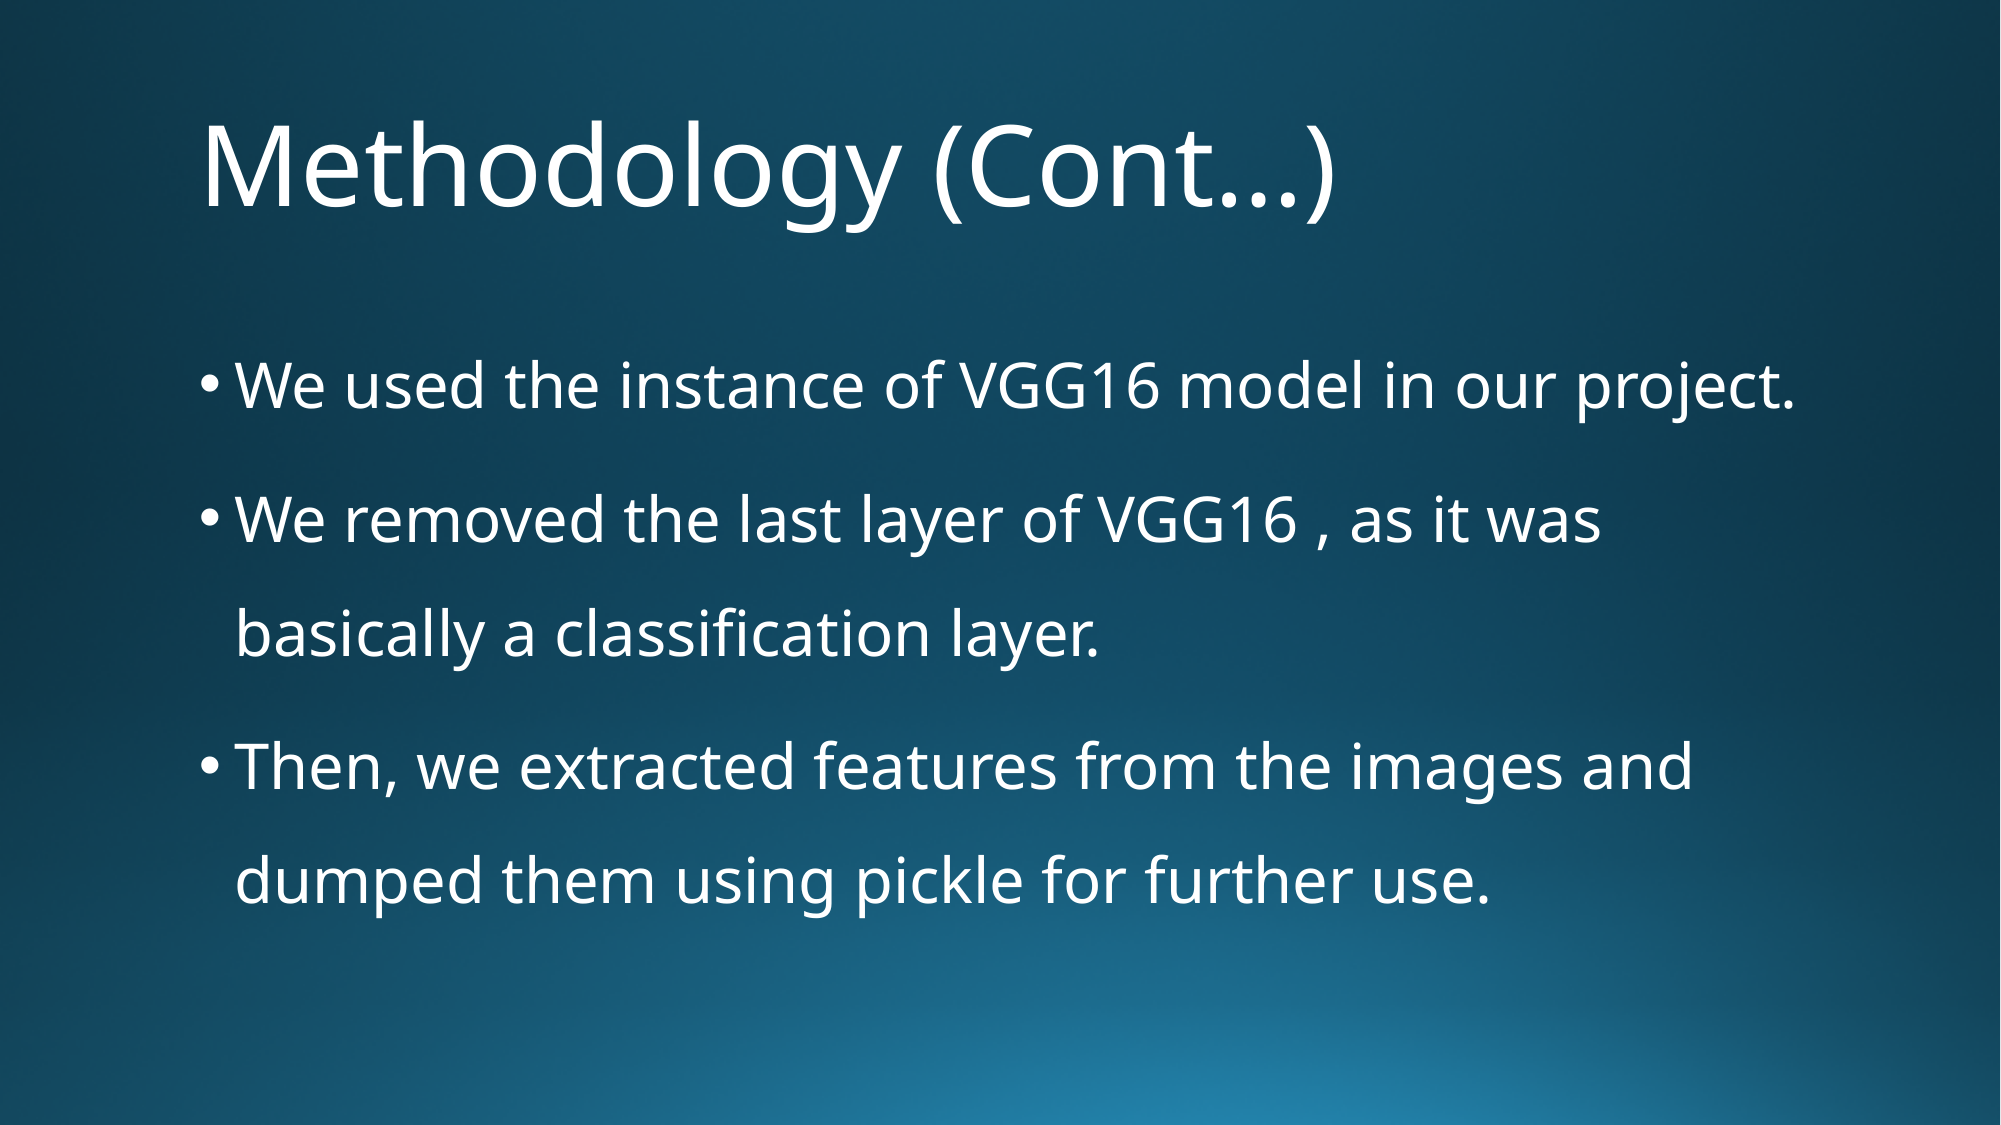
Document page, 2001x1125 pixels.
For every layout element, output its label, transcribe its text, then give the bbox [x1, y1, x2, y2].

list We used the instance of VGG16 model in our project. We removed the last layer of VGG16 , as it was basically a classification layer. Then, we extracted features from the images and dumped them using pickle for further use. [183, 299, 1863, 1014]
picture [0, 0, 2001, 1125]
title Methodology (Cont…) [183, 61, 1909, 279]
